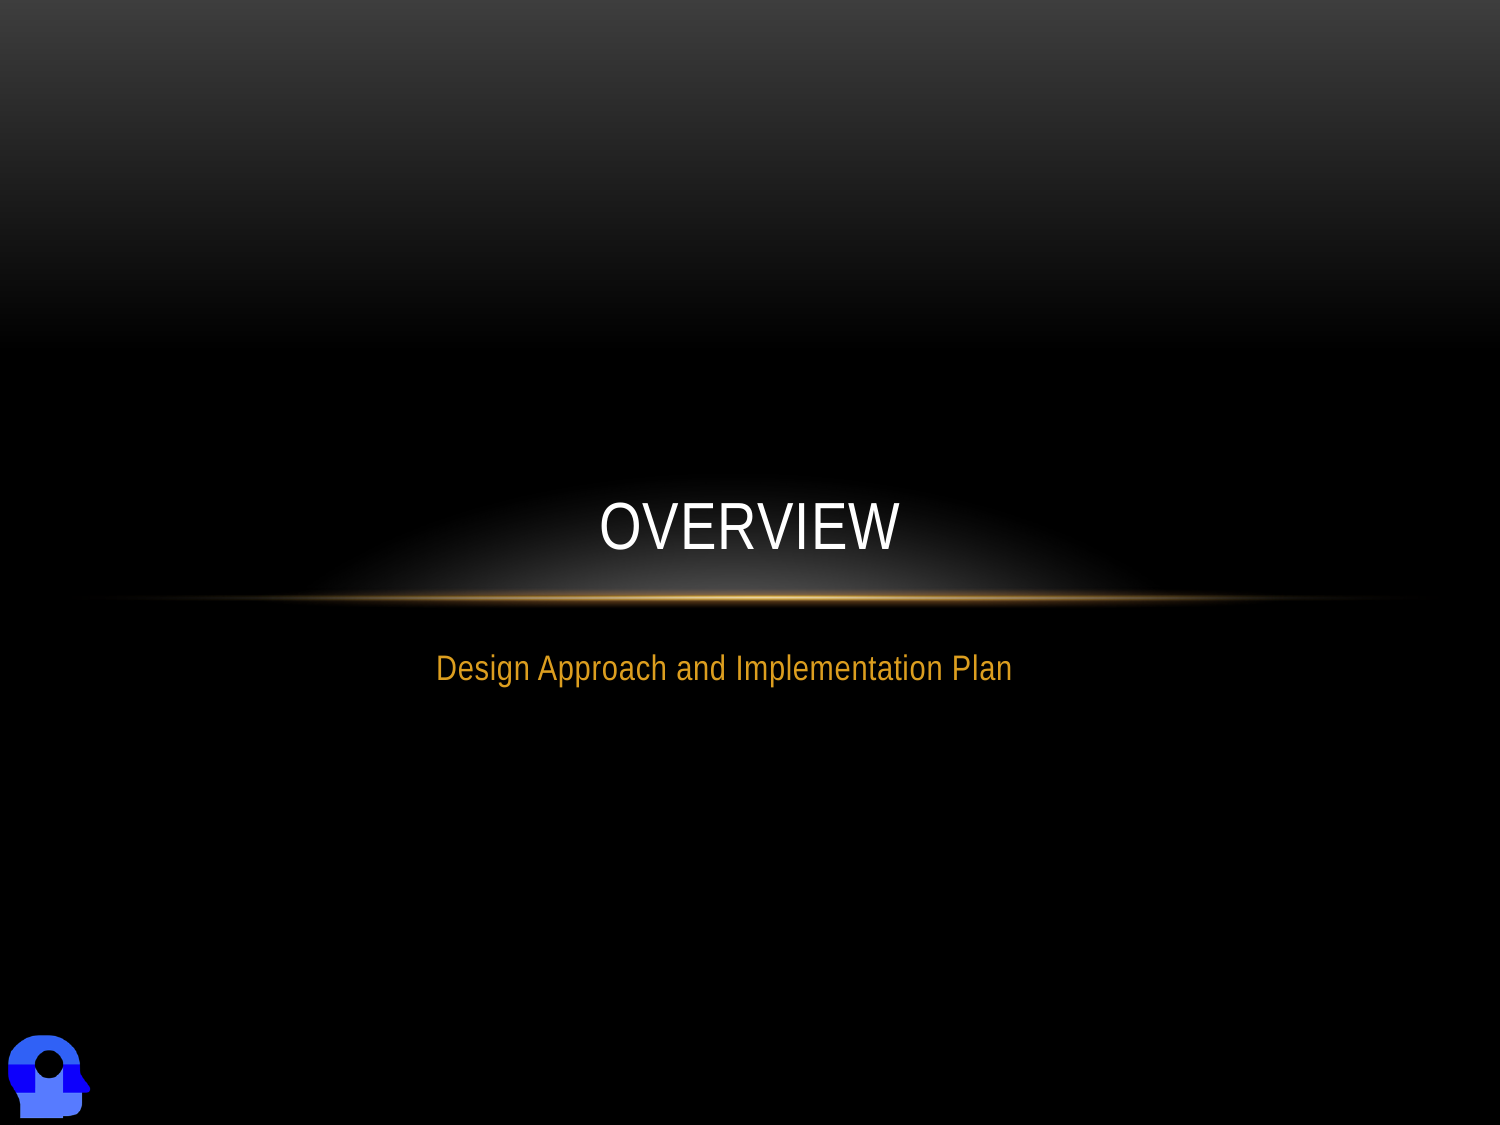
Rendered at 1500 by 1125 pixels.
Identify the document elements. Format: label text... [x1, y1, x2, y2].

picture [0, 0, 1500, 750]
subtitle Design Approach and Implementation Plan [200, 637, 1250, 925]
picture [0, 1027, 98, 1125]
title Overview [112, 329, 1388, 571]
